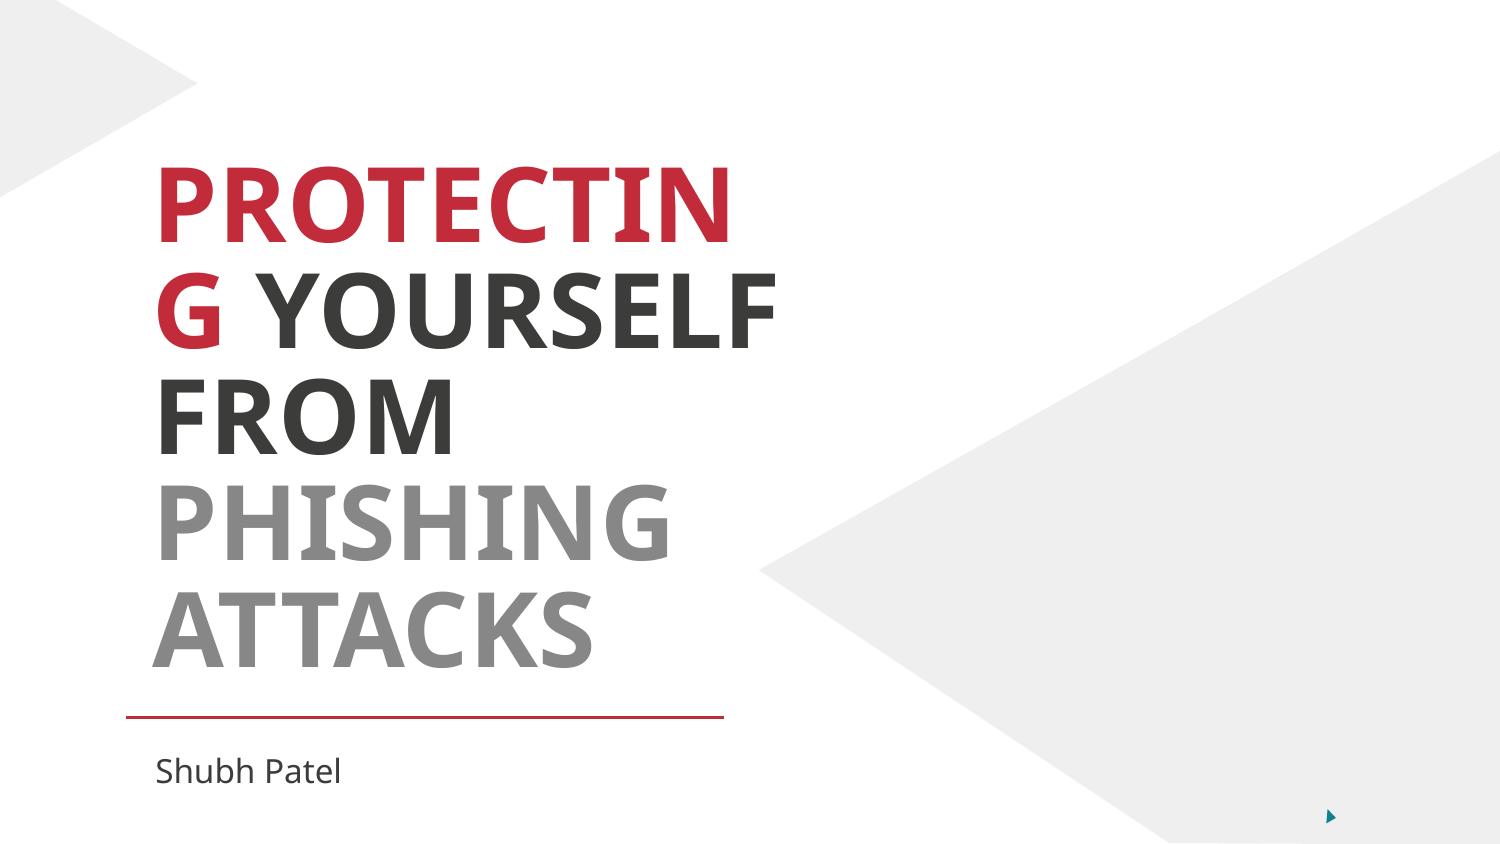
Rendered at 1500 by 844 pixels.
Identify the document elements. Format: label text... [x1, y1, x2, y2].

title PROTECTING YOURSELF FROM PHISHING ATTACKS [137, 224, 801, 621]
text_box [1326, 809, 1336, 824]
subtitle Shubh Patel [140, 734, 803, 802]
